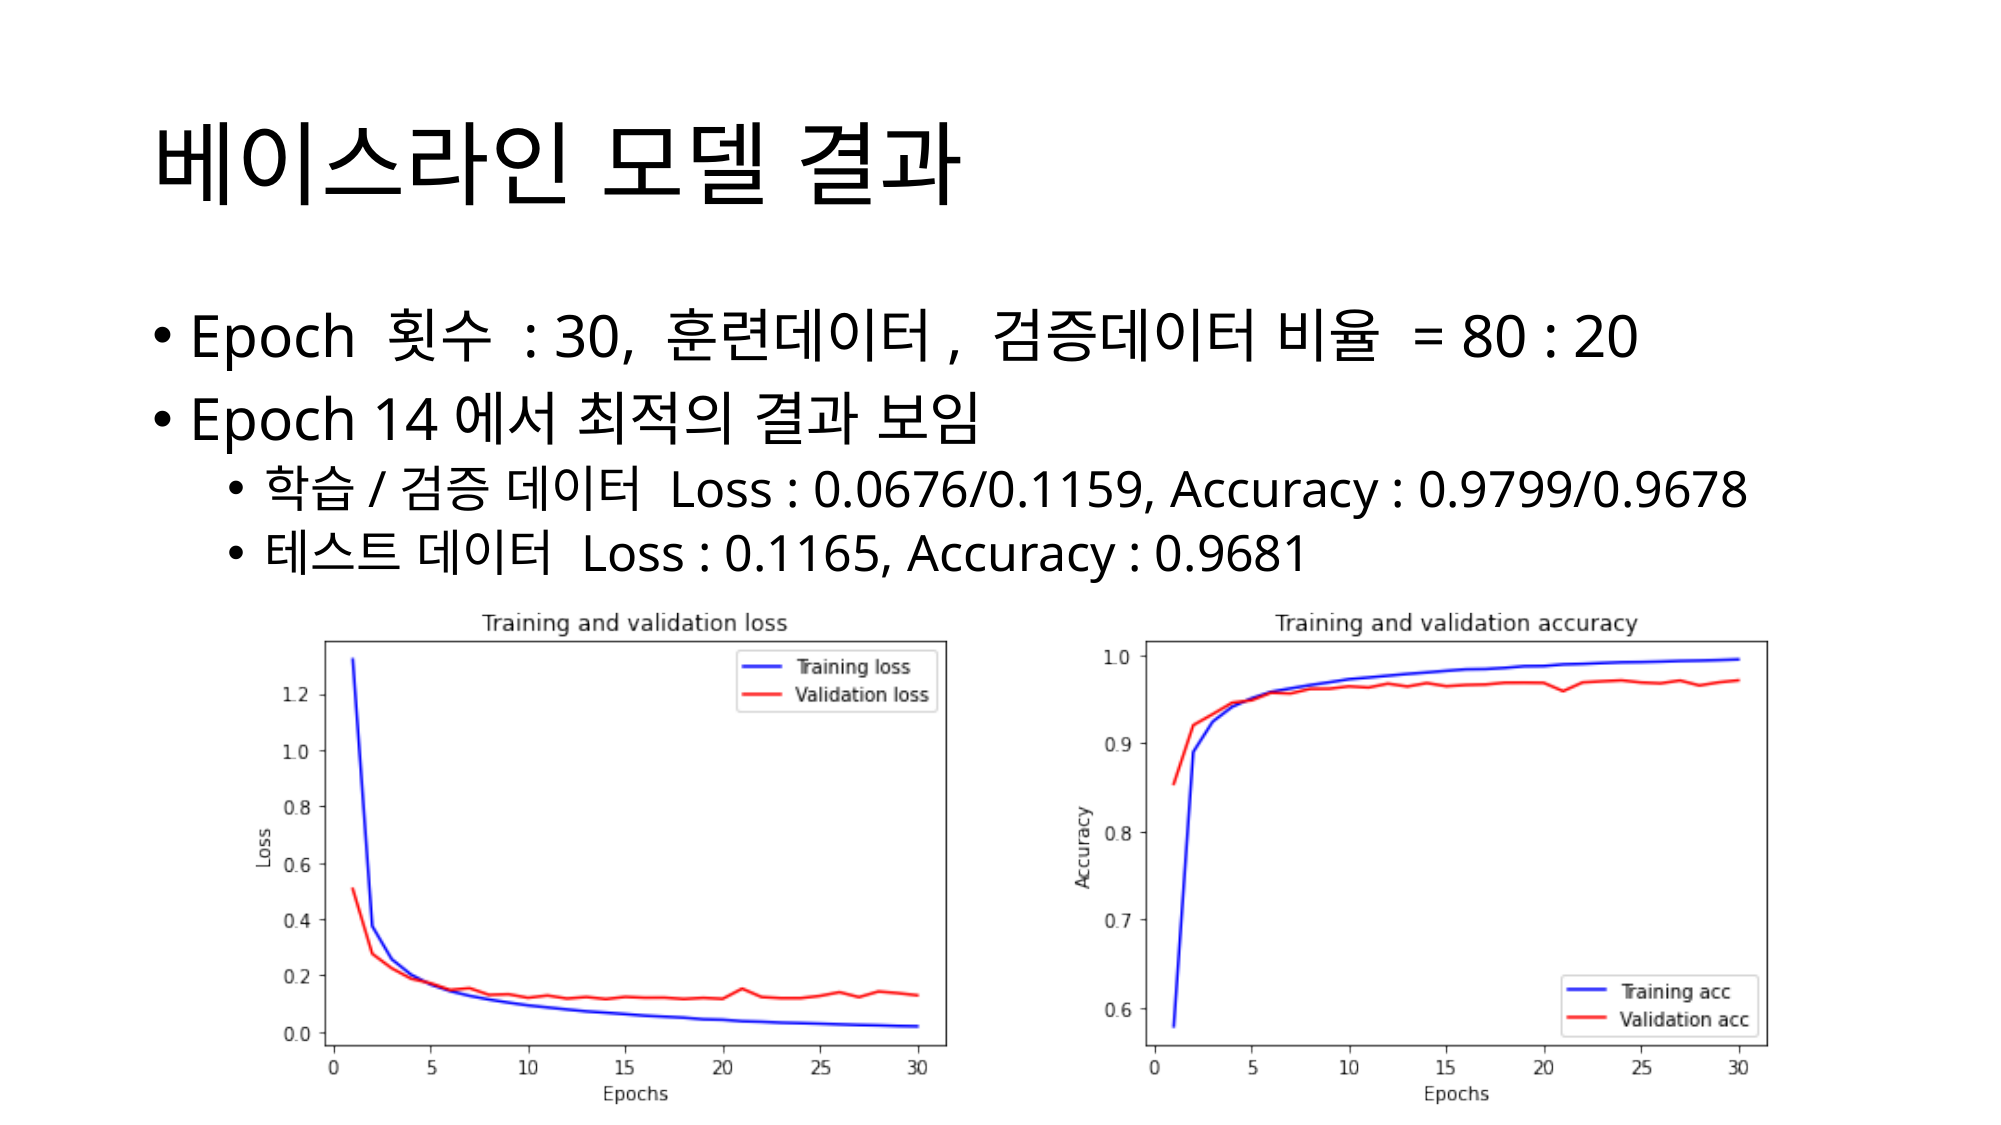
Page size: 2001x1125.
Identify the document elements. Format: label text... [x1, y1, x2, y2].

picture [243, 600, 959, 1116]
text_box Epoch 횟수 : 30, 훈련데이터, 검증데이터 비율 = 80 : 20 Epoch 14에서 최적의 결과 보임 학습/검증 데이터 Loss : 0.0676/0.1159, Accuracy : 0.9799/0.9678 테스트 데이터 Loss : 0.1165, Accuracy : 0.9681 [137, 299, 1930, 1014]
picture [1064, 600, 1780, 1116]
title 베이스라인 모델 결과 [137, 59, 1863, 278]
